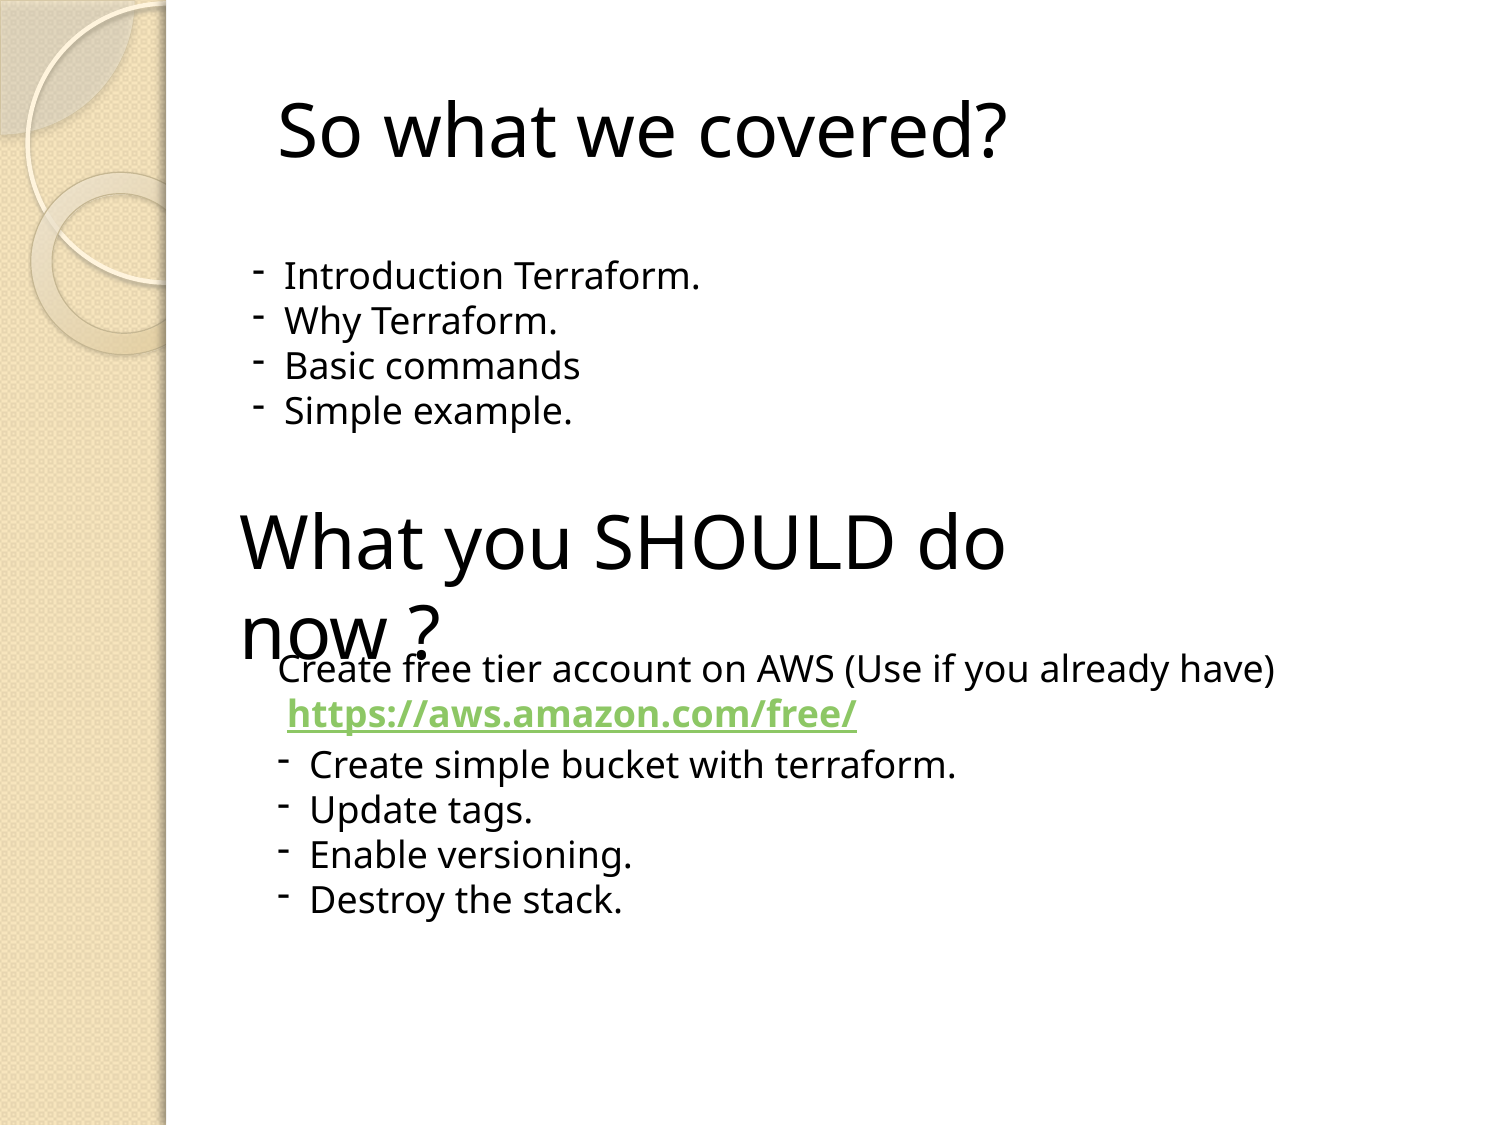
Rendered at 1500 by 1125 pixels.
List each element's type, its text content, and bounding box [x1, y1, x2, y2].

text_box Introduction Terraform. Why Terraform. Basic commands Simple example. [237, 199, 1413, 440]
text_box What you SHOULD do now ? [224, 487, 1188, 683]
text_box So what we covered? [262, 74, 1263, 180]
text_box Create free tier account on AWS (Use if you already have) https://aws.amazon.com/free/ Create simple bucket with terraform. Update tags. Enable versioning. Destroy the stack. [262, 637, 1300, 929]
